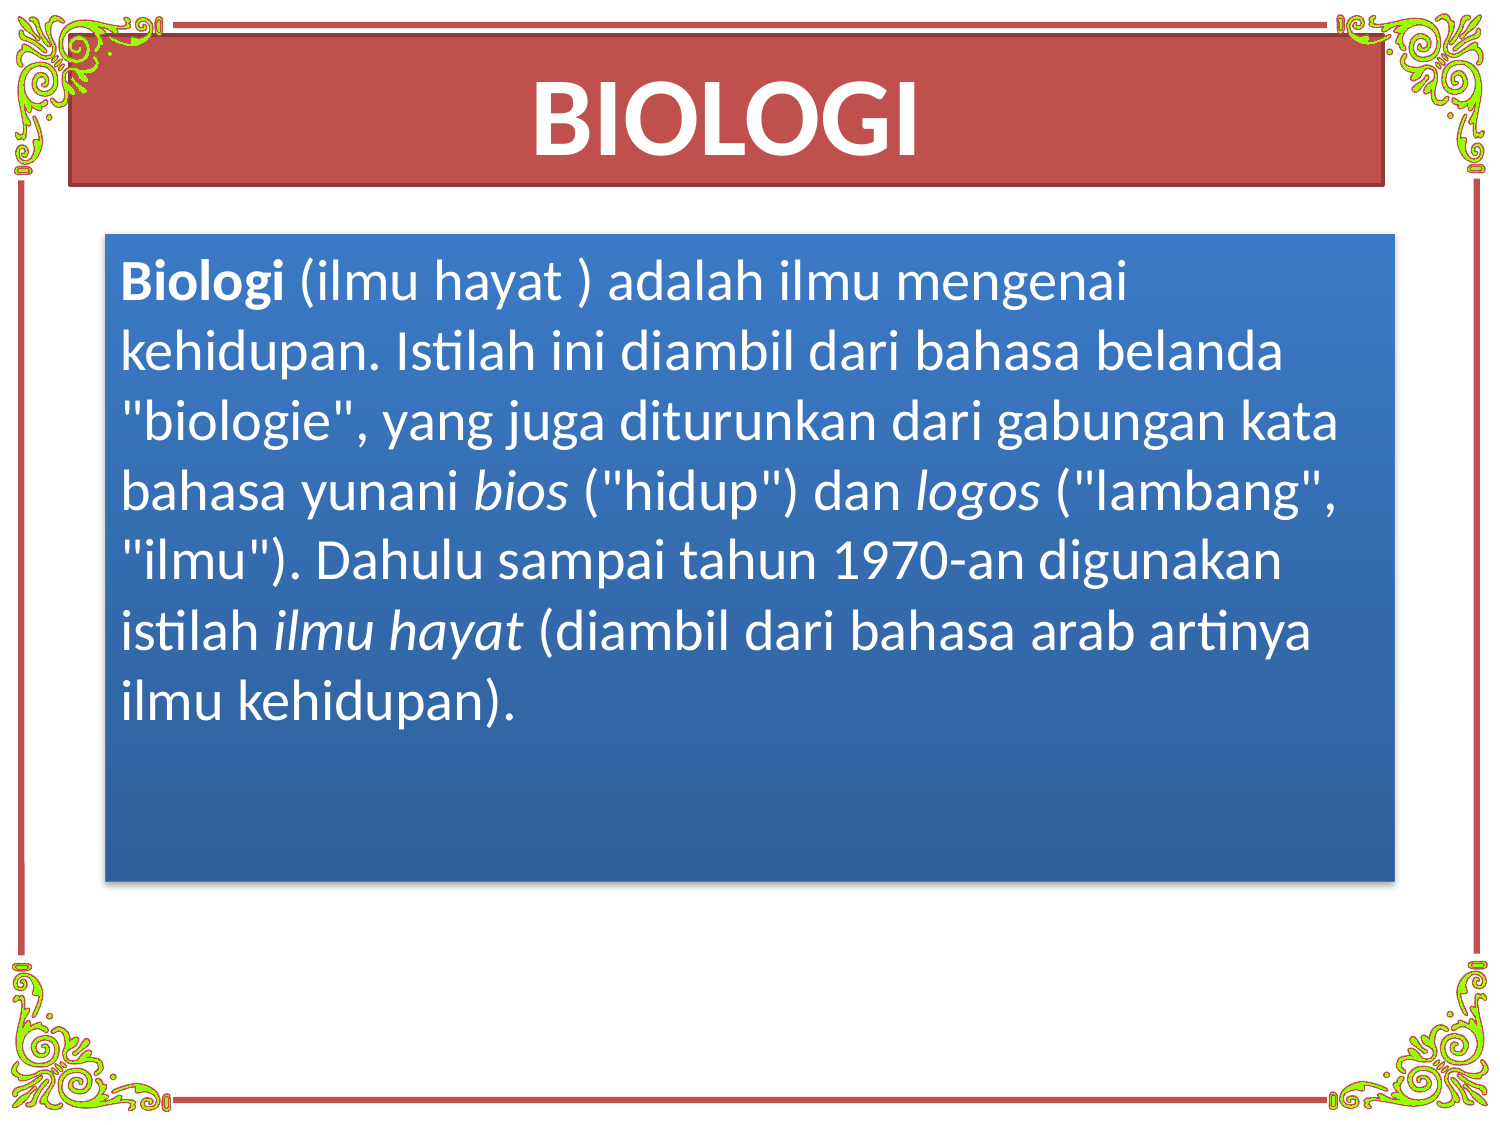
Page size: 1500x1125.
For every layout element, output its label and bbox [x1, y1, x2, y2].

text_box [10, 13, 1490, 1111]
